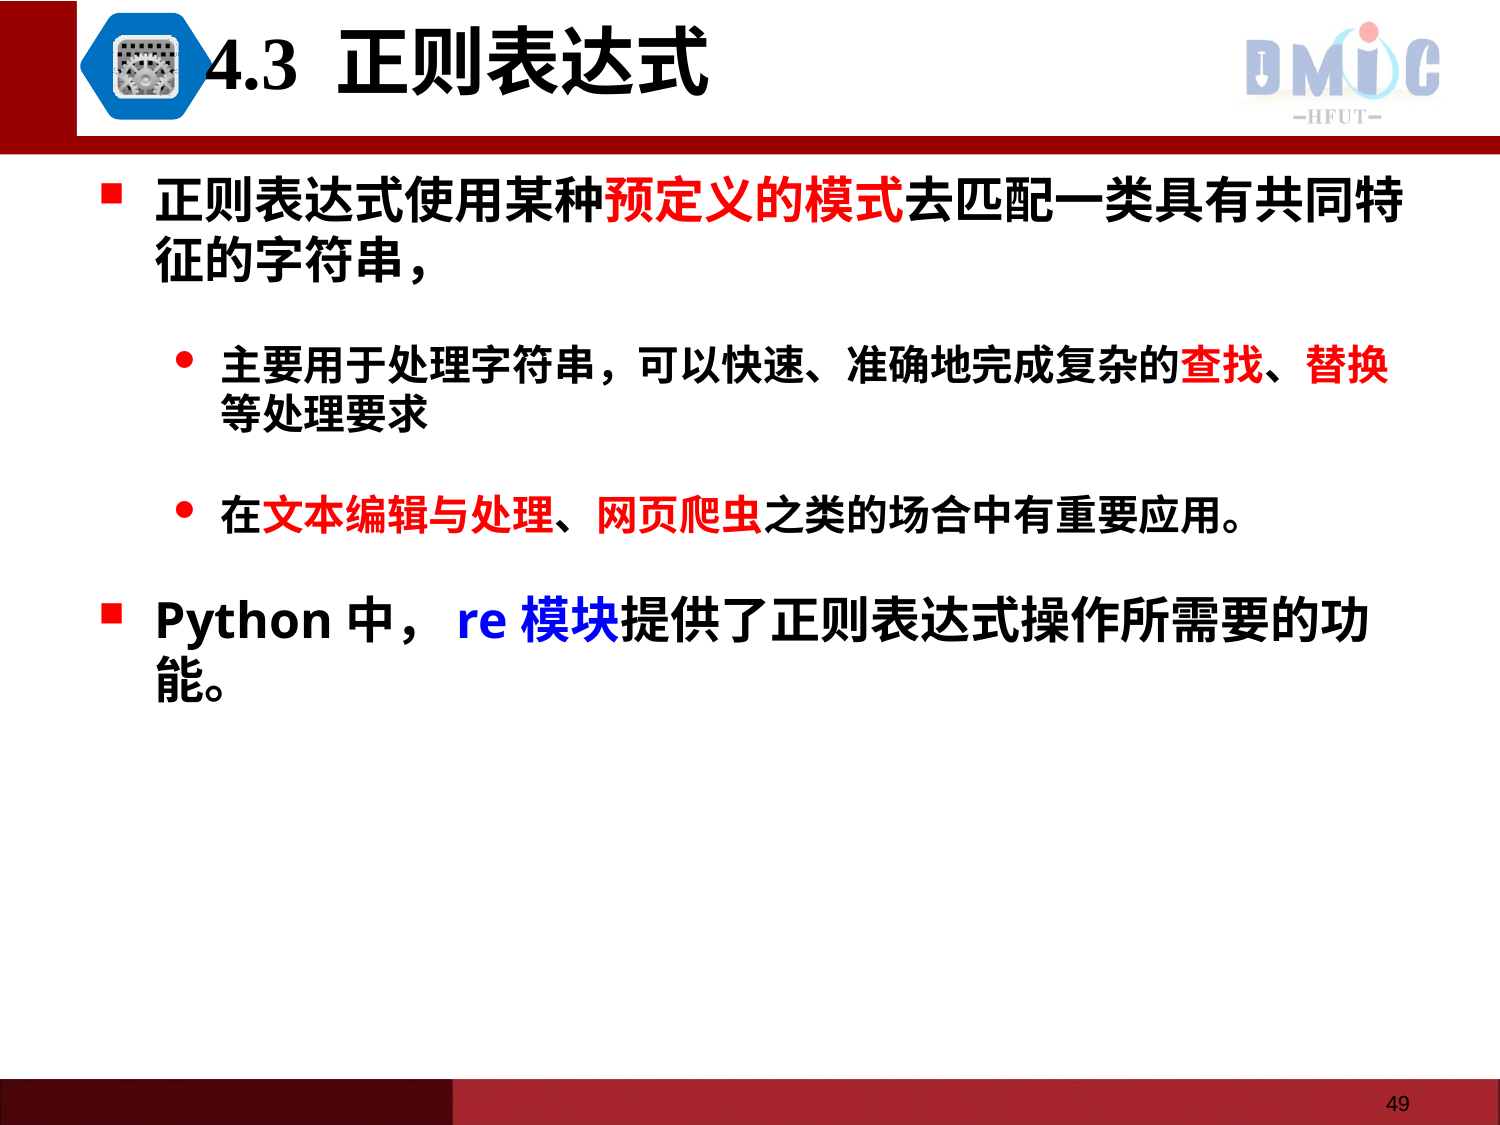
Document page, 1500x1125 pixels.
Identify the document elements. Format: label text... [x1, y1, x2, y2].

list 正则表达式使用某种预定义的模式去匹配一类具有共同特征的字符串， 主要用于处理字符串，可以快速、准确地完成复杂的查找、替换等处理要求 在文本编辑与处理、网页爬虫之类的场合中有重要应用。 Python中，re模块提供了正则表达式操作所需要的功能。 [83, 160, 1434, 929]
slide_number 49 [1074, 1081, 1425, 1119]
picture [0, 1079, 1500, 1125]
text_box 4.3.4 子模式与match对象 [1210, 21, 1472, 132]
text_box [79, 7, 822, 120]
